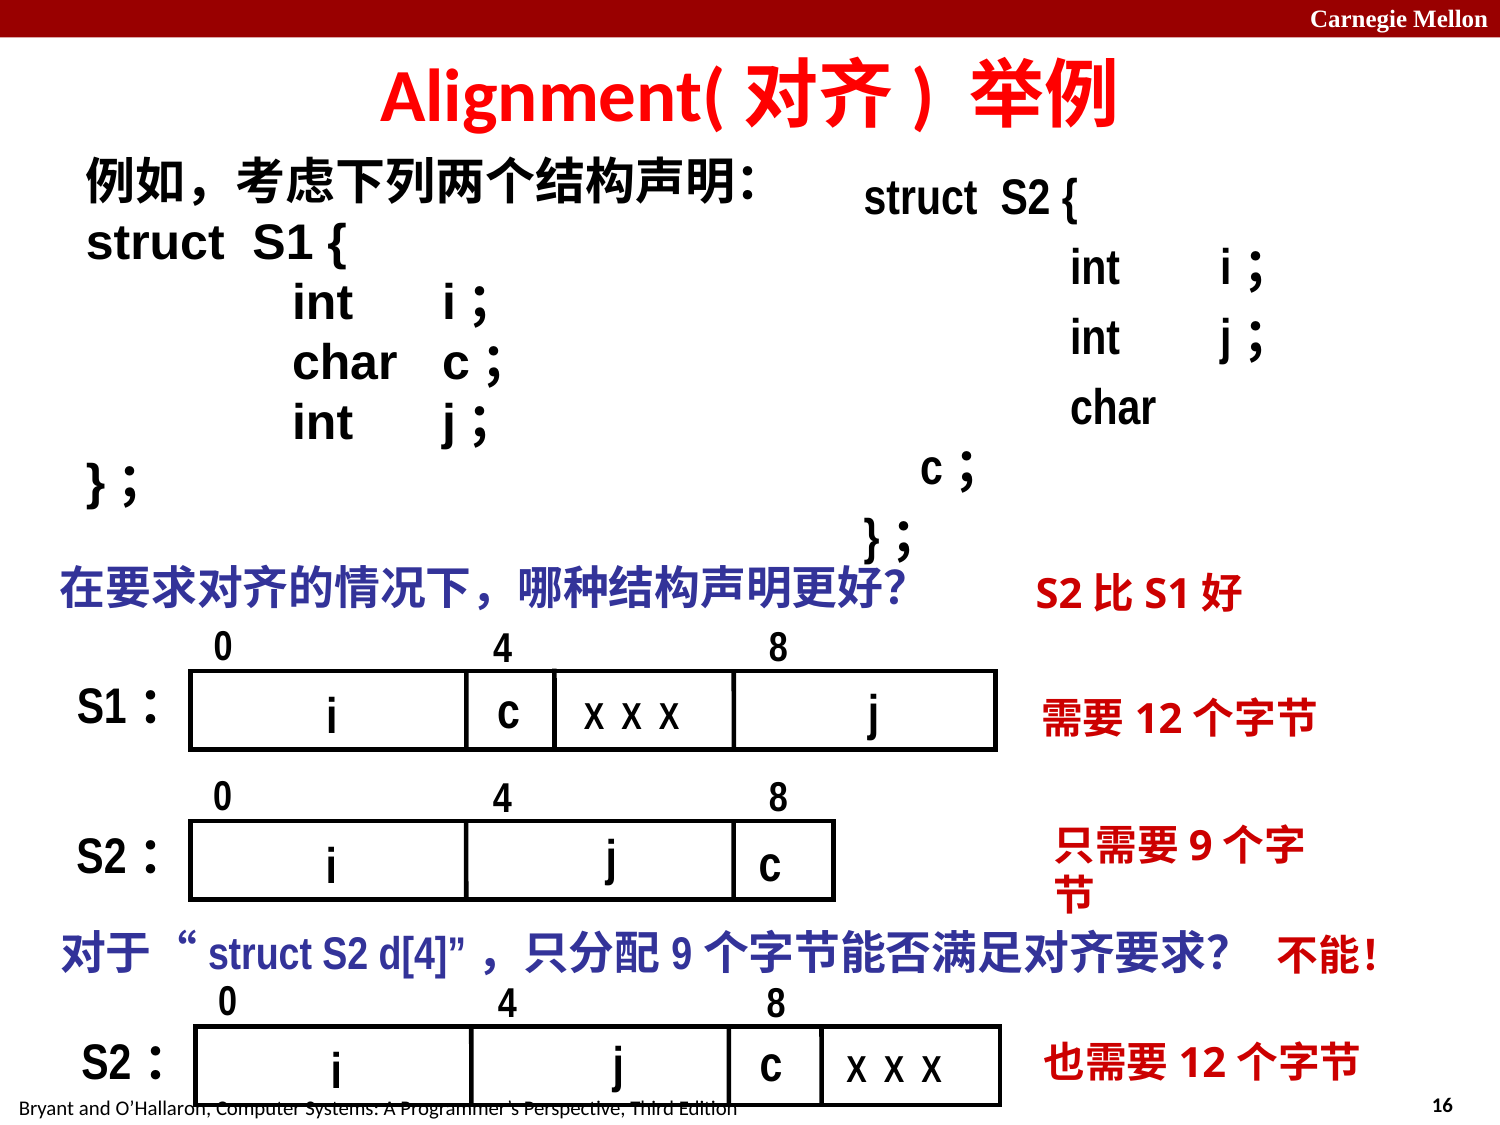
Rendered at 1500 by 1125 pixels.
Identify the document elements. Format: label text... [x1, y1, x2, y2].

text_box 也需要12个字节 [1028, 1028, 1405, 1094]
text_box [66, 966, 1001, 1107]
text_box 只需要9个字节 [1038, 811, 1363, 921]
title Alignment(对齐) 举例 [74, 45, 1426, 138]
text_box 对于“struct S2 d[4]”，只分配9个字节能否满足对齐要求？ [45, 916, 1303, 986]
text_box 需要12个字节 [1026, 684, 1358, 750]
text_box S2比S1好 [1020, 559, 1276, 625]
text_box 在要求对齐的情况下，哪种结构声明更好？ [45, 551, 1186, 622]
text_box 例如，考虑下列两个结构声明： struct S1 { int i； char c； int j； }； [70, 141, 833, 519]
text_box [61, 760, 854, 902]
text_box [61, 610, 996, 752]
text_box struct S2 { int i； int j； char c； }； [853, 90, 1310, 569]
text_box 不能！ [1261, 921, 1460, 987]
